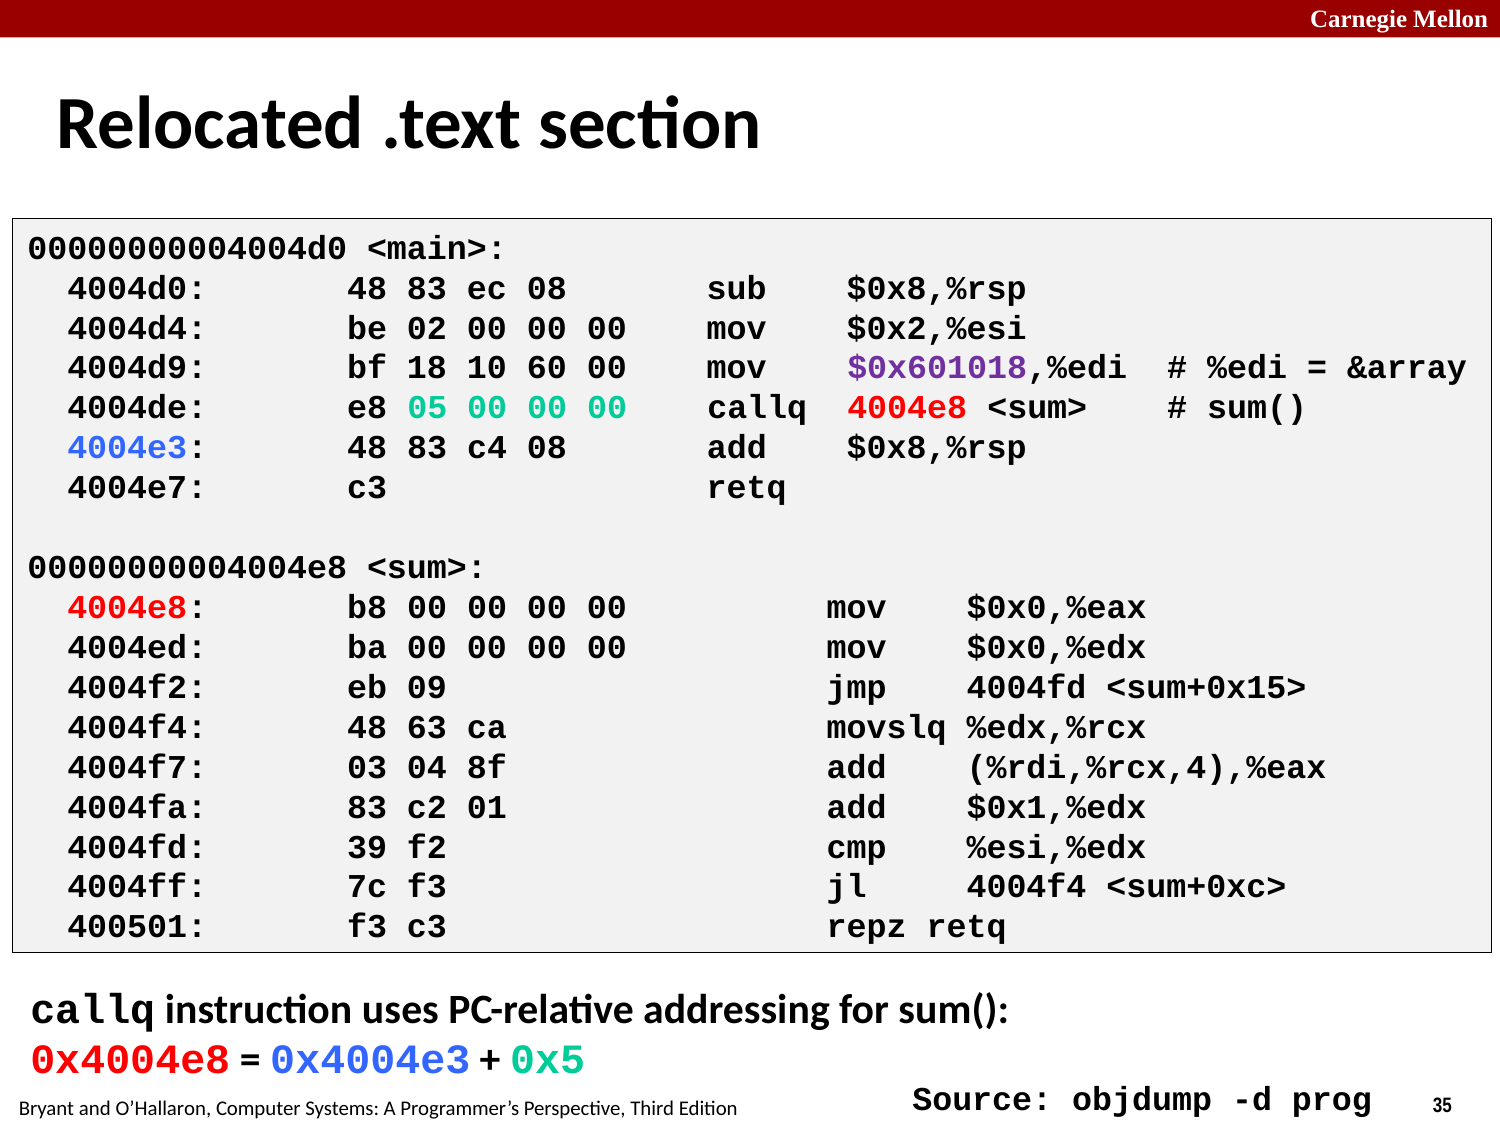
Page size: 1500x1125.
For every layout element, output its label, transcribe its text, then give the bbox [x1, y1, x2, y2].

text_box callq instruction uses PC-relative addressing for sum(): 0x4004e8 = 0x4004e3 + 0x5 [15, 974, 1044, 1090]
title Relocated .text section [40, 24, 1500, 212]
text_box 00000000004004d0 <main>: 4004d0: 48 83 ec 08 sub $0x8,%rsp 4004d4: be 02 00 00 00 mov $0x2,%esi 4004d9: bf 18 10 60 00 mov $0x601018,%edi # %edi = &array 4004de: e8 05 00 00 00 callq 4004e8 <sum> # sum() 4004e3: 48 83 c4 08 add $0x8,%rsp 4004e7: c3 retq 00000000004004e8 <sum>: 4004e8: b8 00 00 00 00 mov $0x0,%eax 4004ed: ba 00 00 00 00 mov $0x0,%edx 4004f2: eb 09 jmp 4004fd <sum+0x15> 4004f4: 48 63 ca movslq %edx,%rcx 4004f7: 03 04 8f add (%rdi,%rcx,4),%eax 4004fa: 83 c2 01 add $0x1,%edx 4004fd: 39 f2 cmp %esi,%edx 4004ff: 7c f3 jl 4004f4 <sum+0xc> 400501: f3 c3 repz retq [12, 218, 1492, 953]
text_box Source: objdump -d prog [897, 1069, 1388, 1125]
